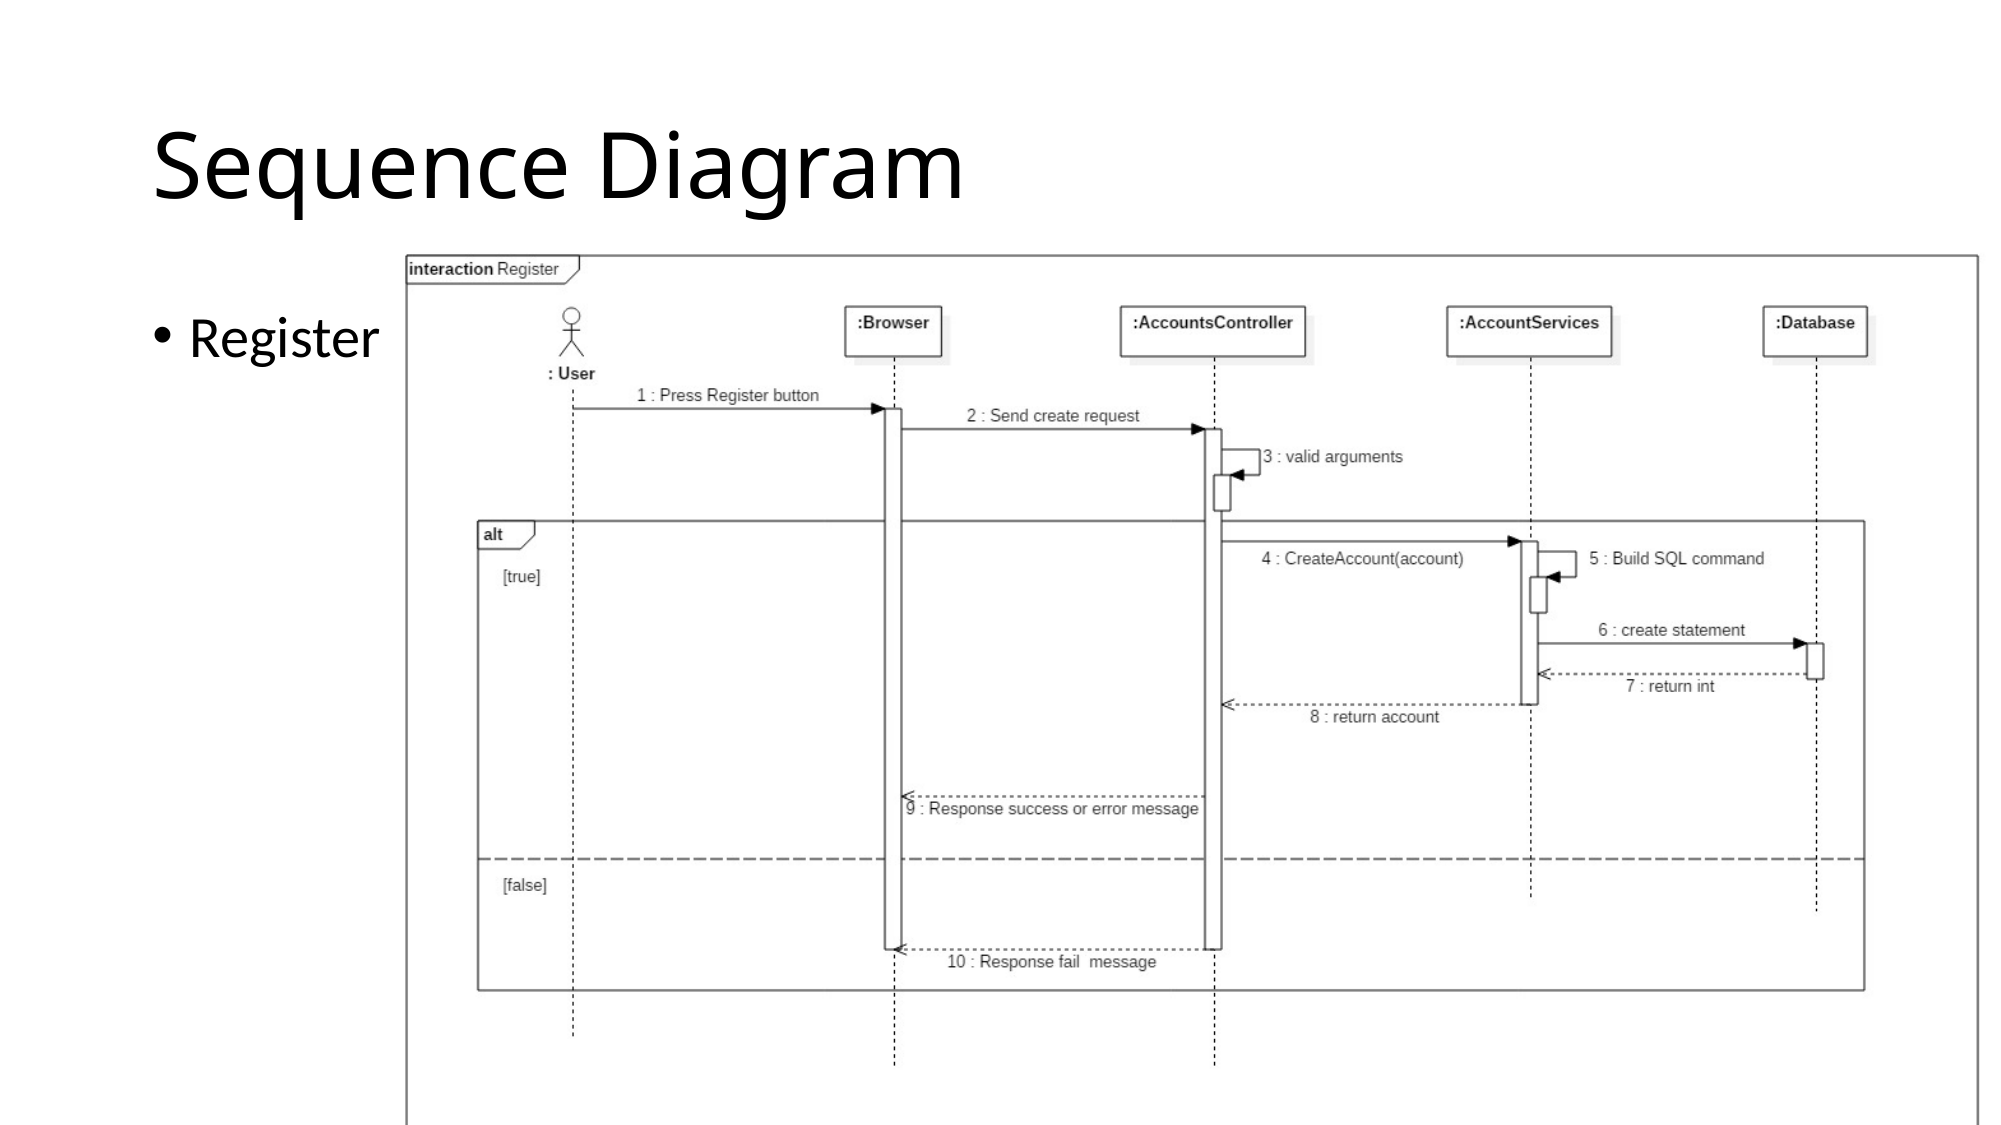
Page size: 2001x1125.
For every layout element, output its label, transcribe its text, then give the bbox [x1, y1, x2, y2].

list Register [137, 299, 394, 1014]
title Sequence Diagram [137, 59, 1863, 278]
picture [394, 243, 2000, 1125]
